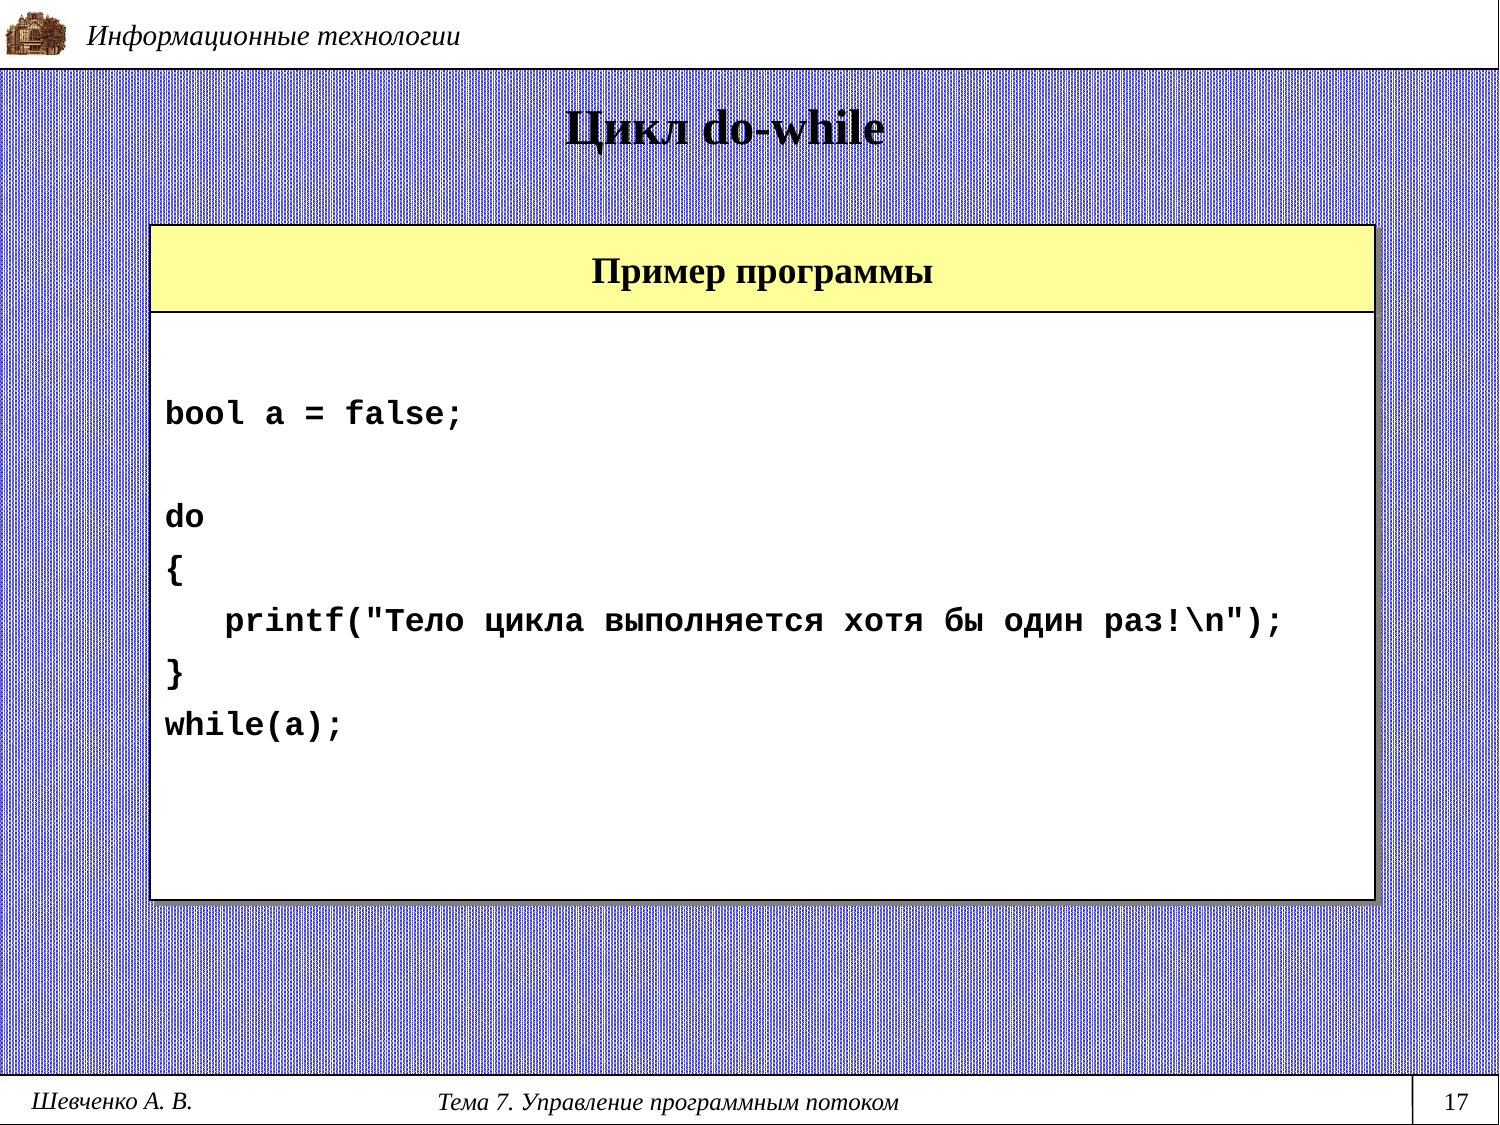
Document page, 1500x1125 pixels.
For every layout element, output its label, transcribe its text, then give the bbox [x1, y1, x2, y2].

text_box 17 [1413, 1078, 1500, 1124]
text_box Информационные технологии [71, 9, 1485, 59]
text_box Пример программы [150, 224, 1375, 312]
text_box bool a = false; do { printf("Тело цикла выполняется хотя бы один раз!\n"); } while(a); [150, 312, 1375, 900]
text_box [0, 0, 1499, 70]
text_box [1413, 1074, 1499, 1078]
text_box Тема 7. Управление программным потоком [0, 1078, 1338, 1124]
text_box Шевченко А. В. [0, 1076, 225, 1122]
picture [4, 1, 68, 64]
title Цикл do-while [37, 87, 1413, 163]
text_box [0, 1074, 1412, 1125]
